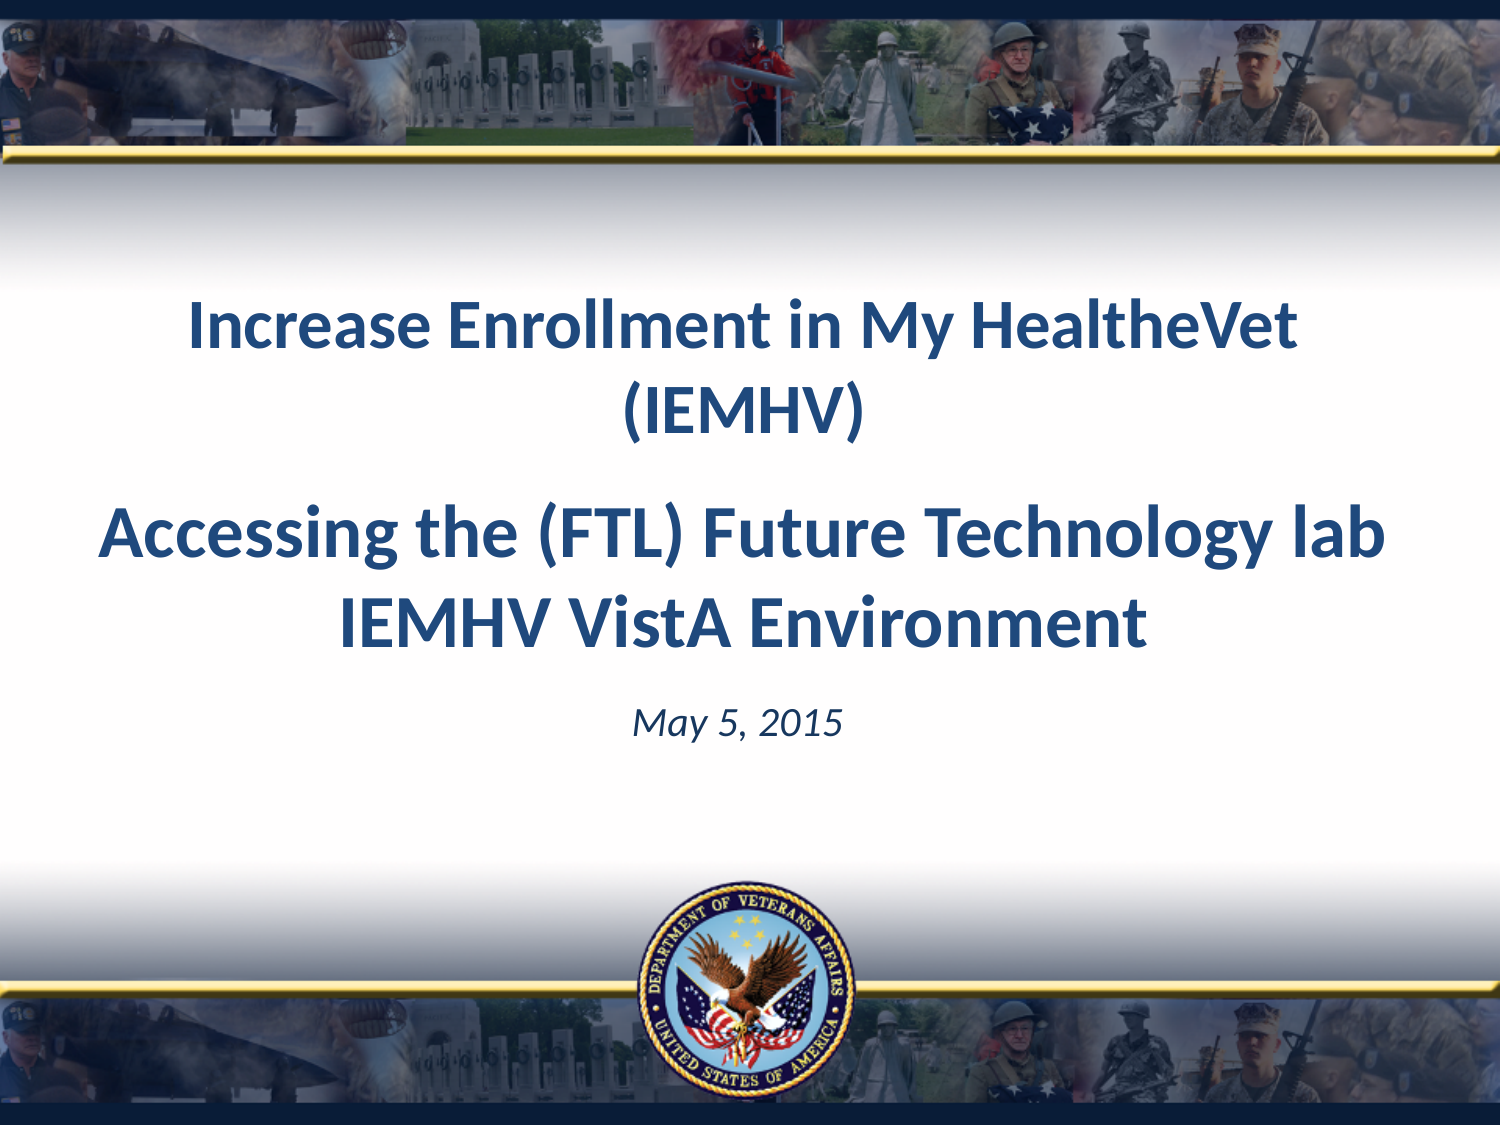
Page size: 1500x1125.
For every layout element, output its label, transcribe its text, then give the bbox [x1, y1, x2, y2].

subtitle May 5, 2015 [212, 687, 1263, 976]
picture [0, 0, 1500, 1125]
title Increase Enrollment in My HealtheVet (IEMHV) Accessing the (FTL) Future Technology lab IEMHV VistA Environment [62, 349, 1426, 592]
